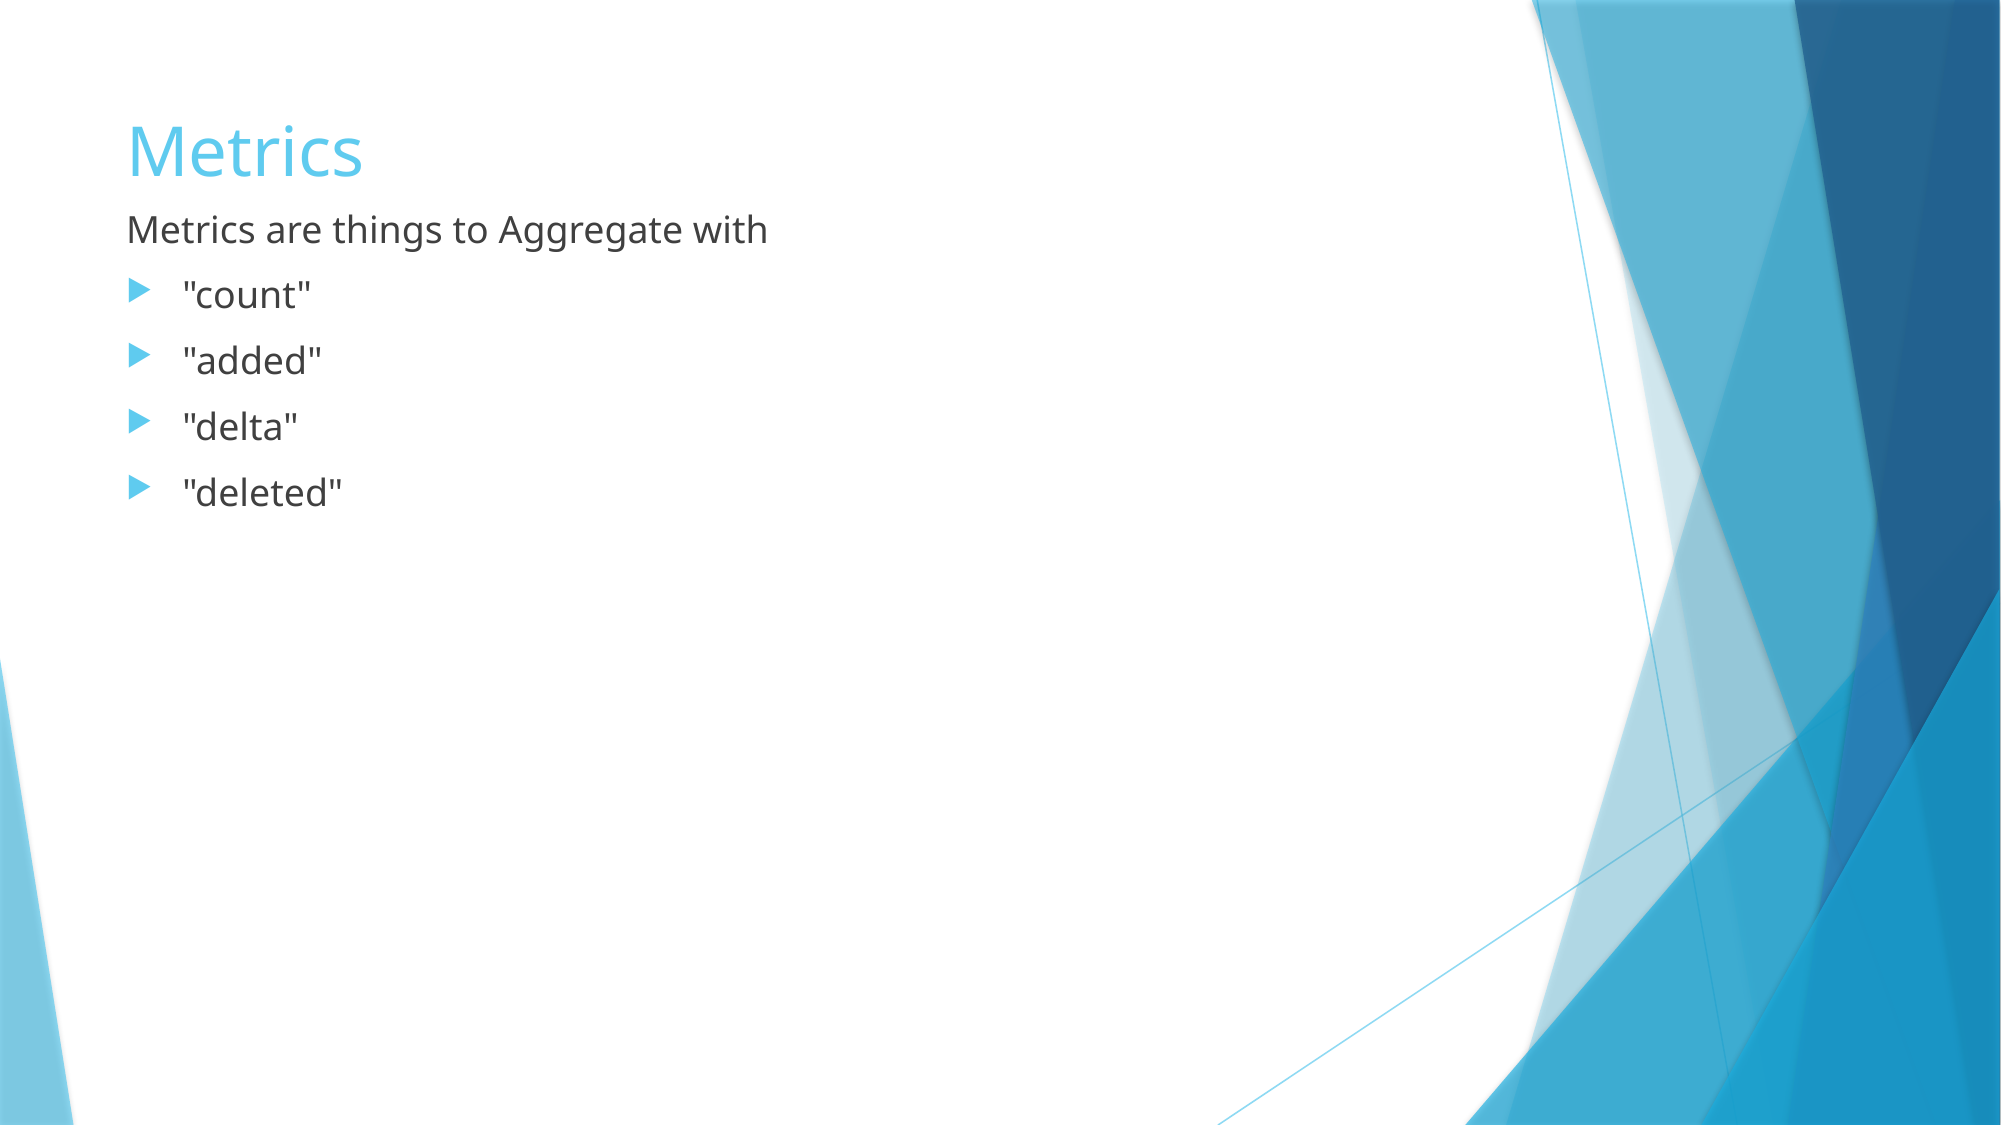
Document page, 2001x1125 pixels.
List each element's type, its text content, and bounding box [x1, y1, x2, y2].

list Metrics are things to Aggregate with "count" "added" "delta" "deleted" [111, 198, 1522, 992]
title Metrics [111, 99, 1522, 198]
